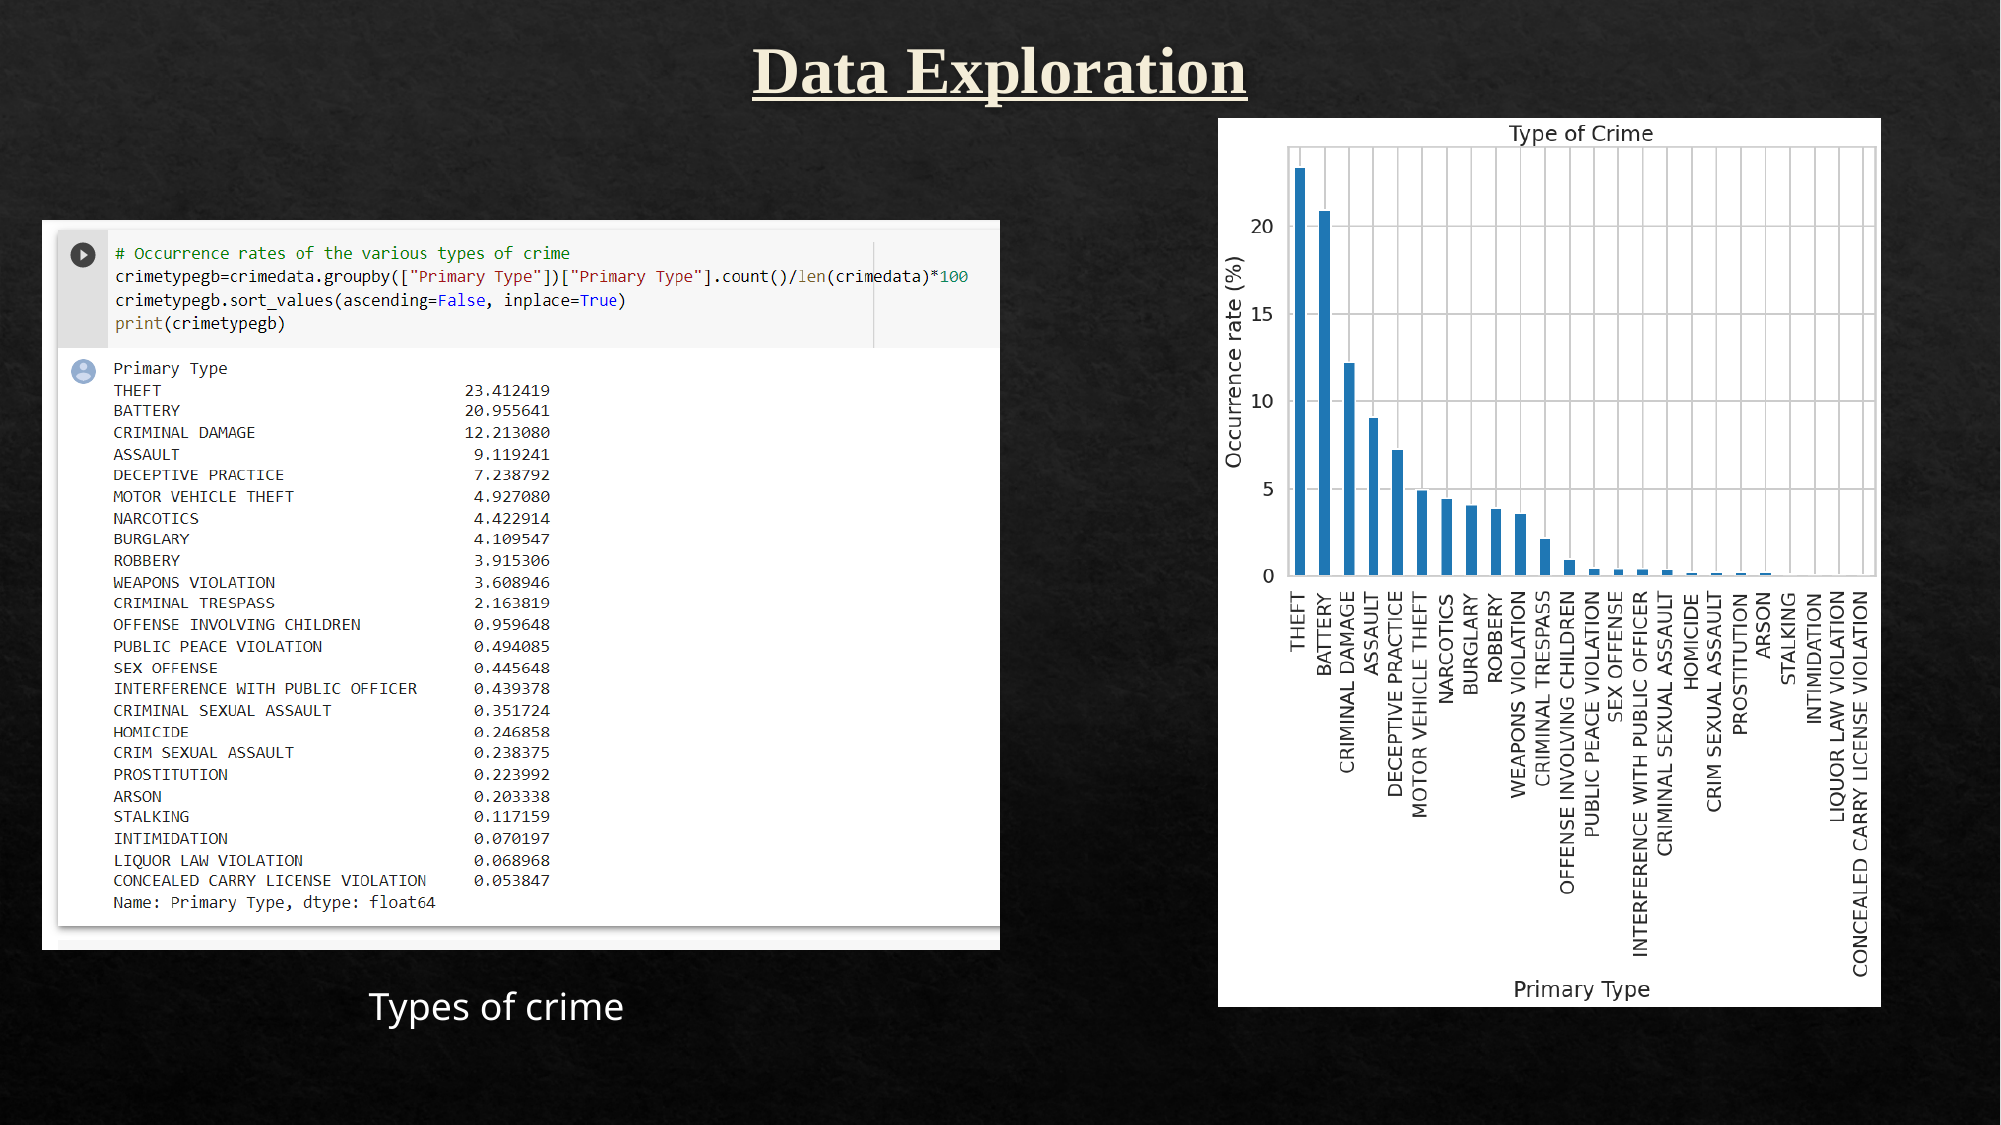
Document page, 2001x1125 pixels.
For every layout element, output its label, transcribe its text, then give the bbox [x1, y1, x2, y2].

picture [1218, 118, 1881, 1007]
text_box Data Exploration [150, 0, 1850, 144]
picture [41, 220, 1001, 950]
text_box Types of crime [354, 976, 1239, 1036]
